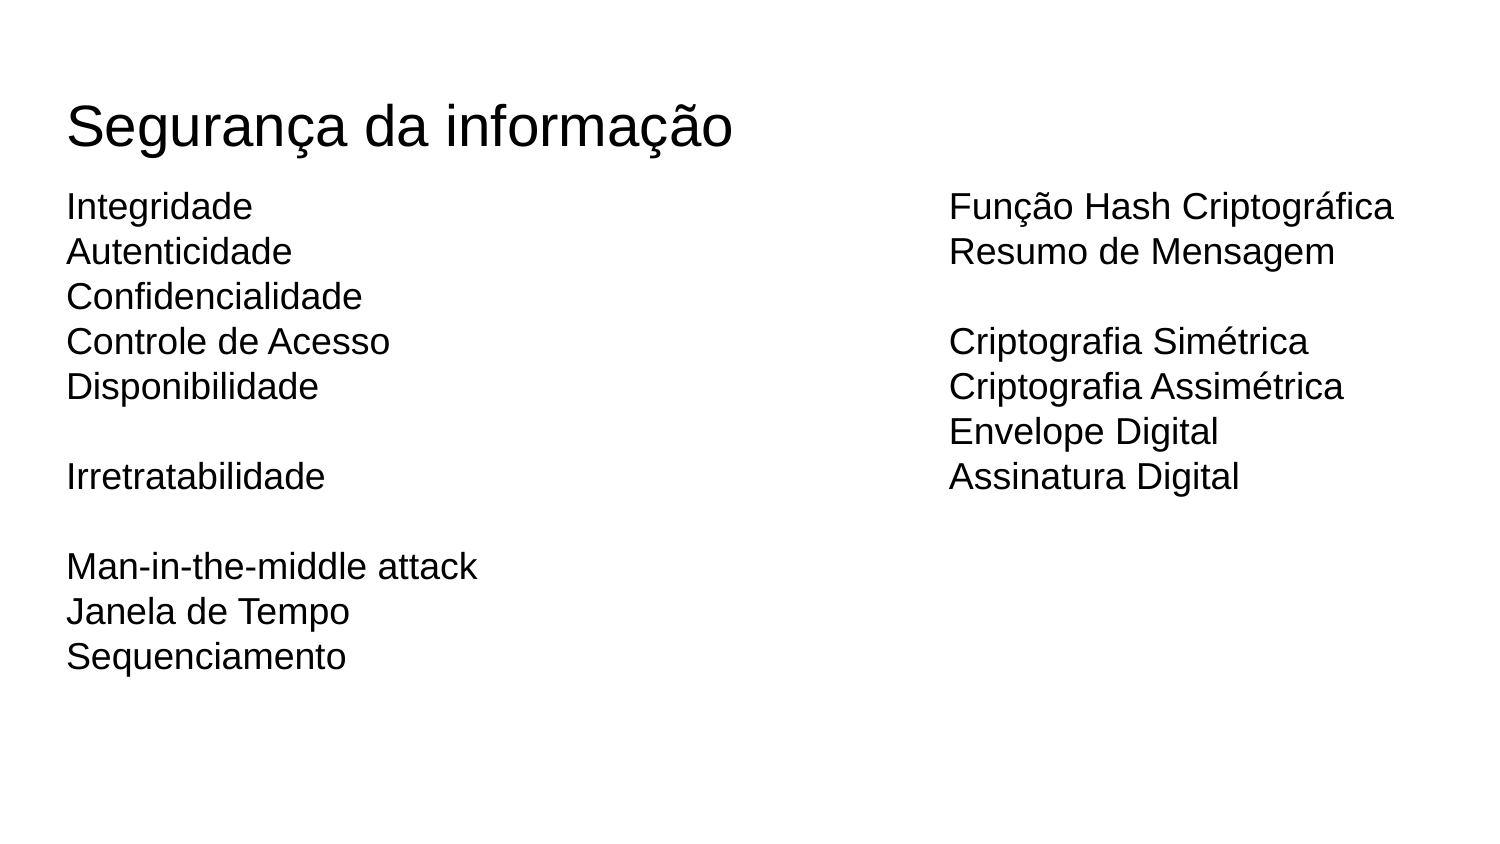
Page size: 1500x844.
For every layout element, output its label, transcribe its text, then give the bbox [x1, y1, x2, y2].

text_box Função Hash Criptográfica Resumo de Mensagem Criptografia Simétrica Criptografia Assimétrica Envelope Digital Assinatura Digital [933, 166, 1449, 662]
text_box Integridade Autenticidade Confidencialidade Controle de Acesso Disponibilidade Irretratabilidade Man-in-the-middle attack Janela de Tempo Sequenciamento [51, 166, 566, 750]
title Segurança da informação [51, 72, 1449, 167]
